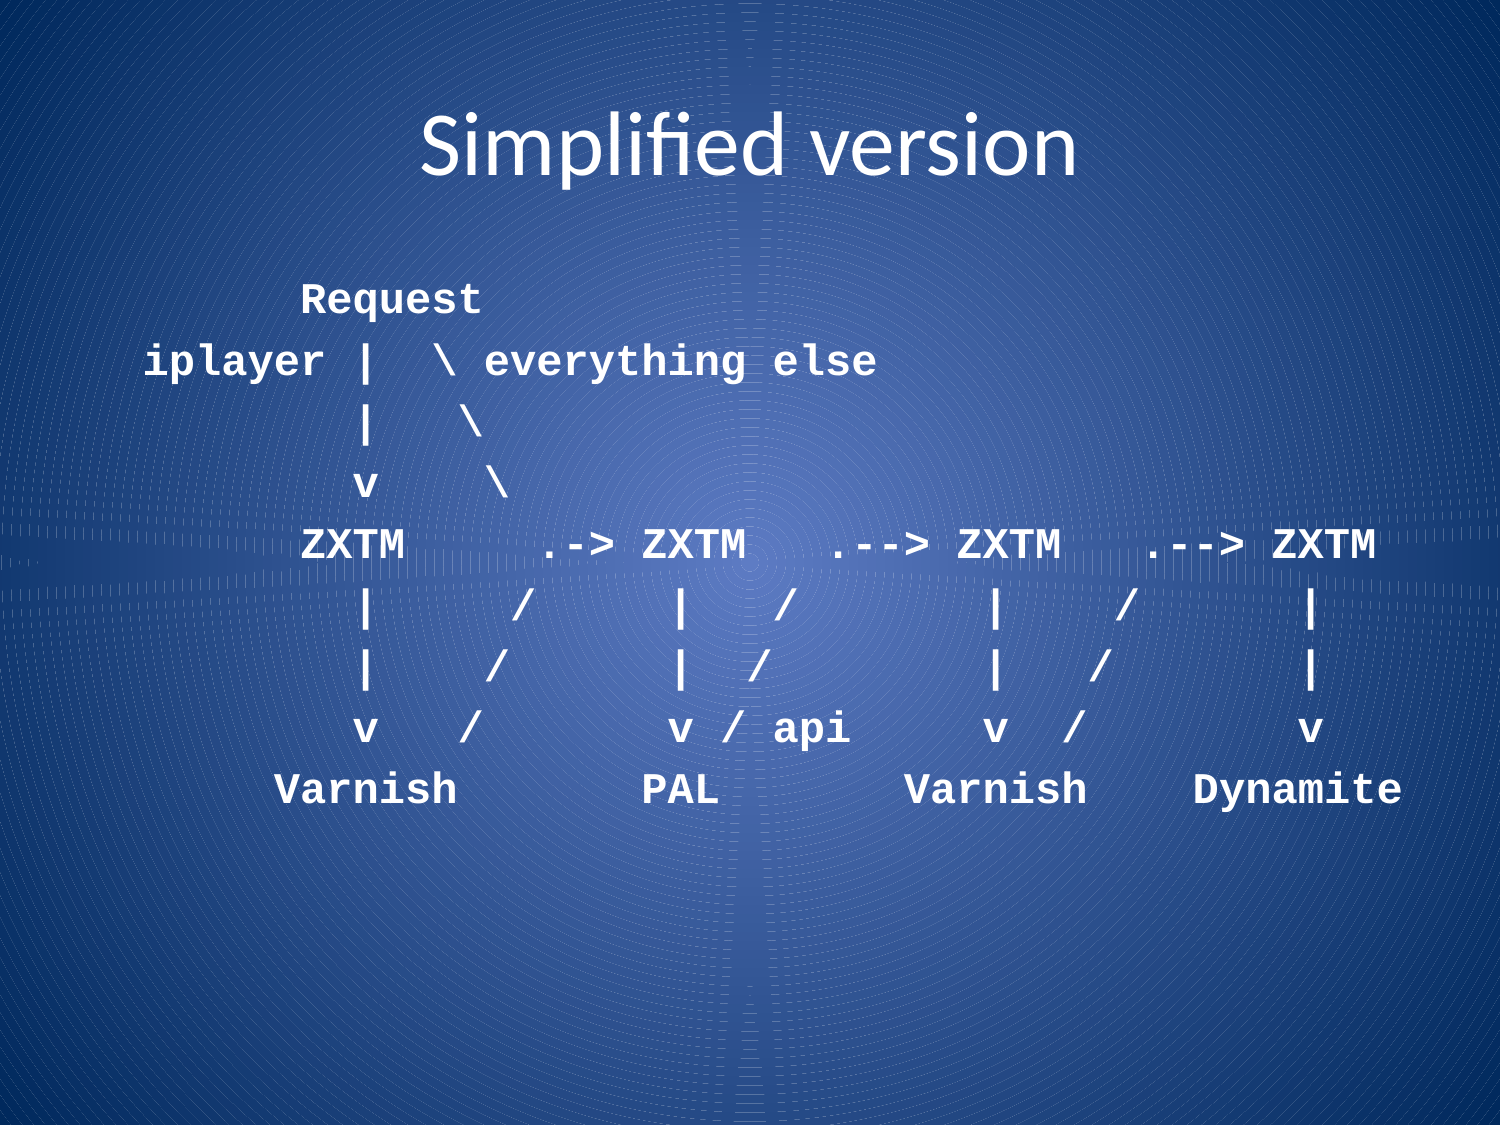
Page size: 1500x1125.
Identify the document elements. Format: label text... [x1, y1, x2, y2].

list Request iplayer | \ everything else | \ v \ ZXTM .-> ZXTM .--> ZXTM .--> ZXTM | / | / | / | | / | / | / | v / v / api v / v Varnish PAL Varnish Dynamite [75, 262, 1425, 1005]
title Simplified version [75, 45, 1425, 233]
